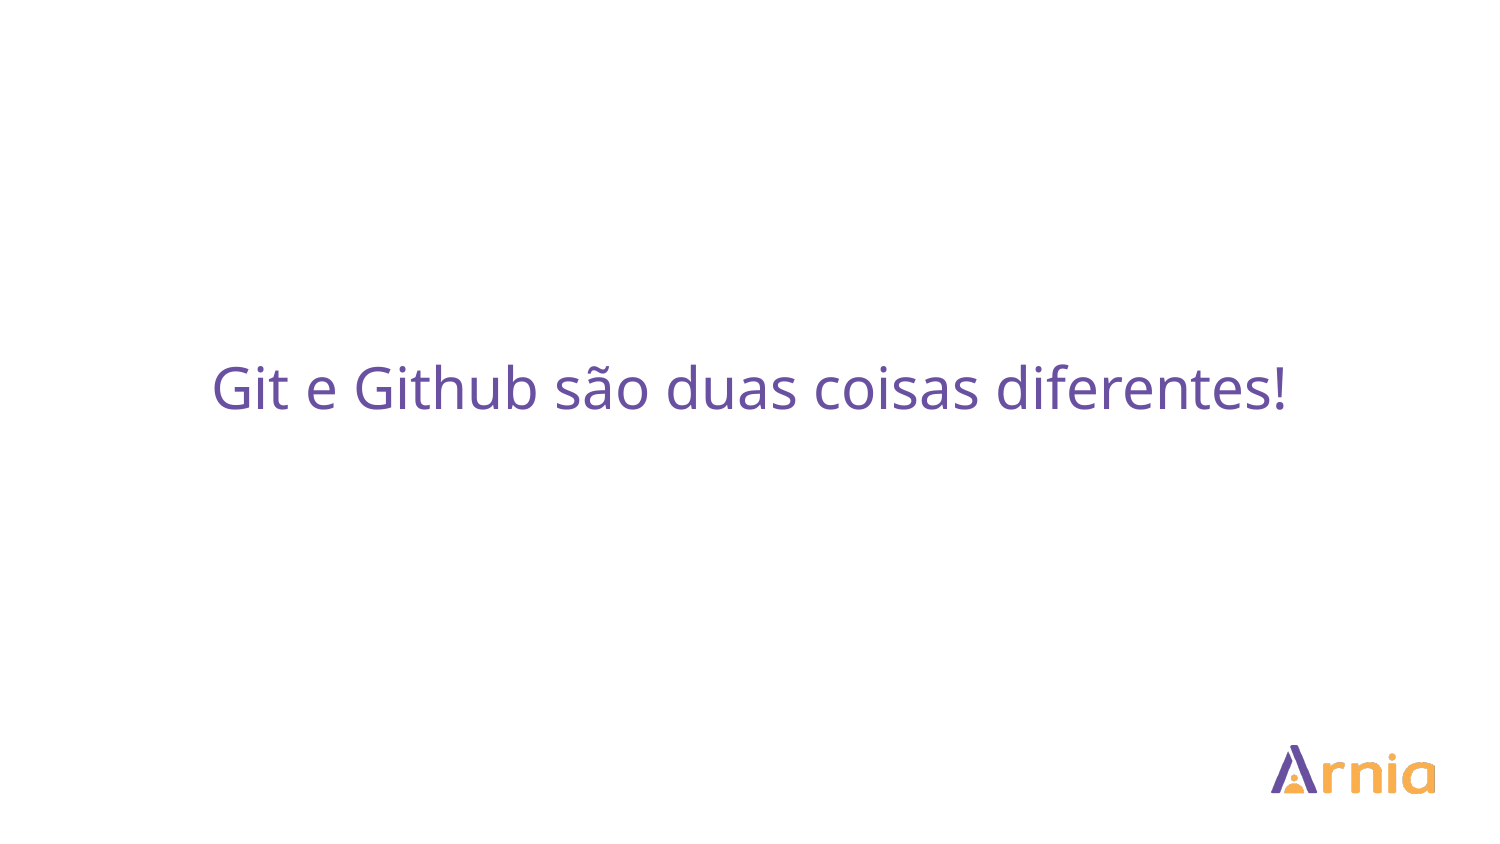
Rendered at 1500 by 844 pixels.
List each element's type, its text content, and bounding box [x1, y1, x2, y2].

picture [1271, 745, 1435, 794]
text_box Git e Github são duas coisas diferentes! [167, 336, 1333, 436]
